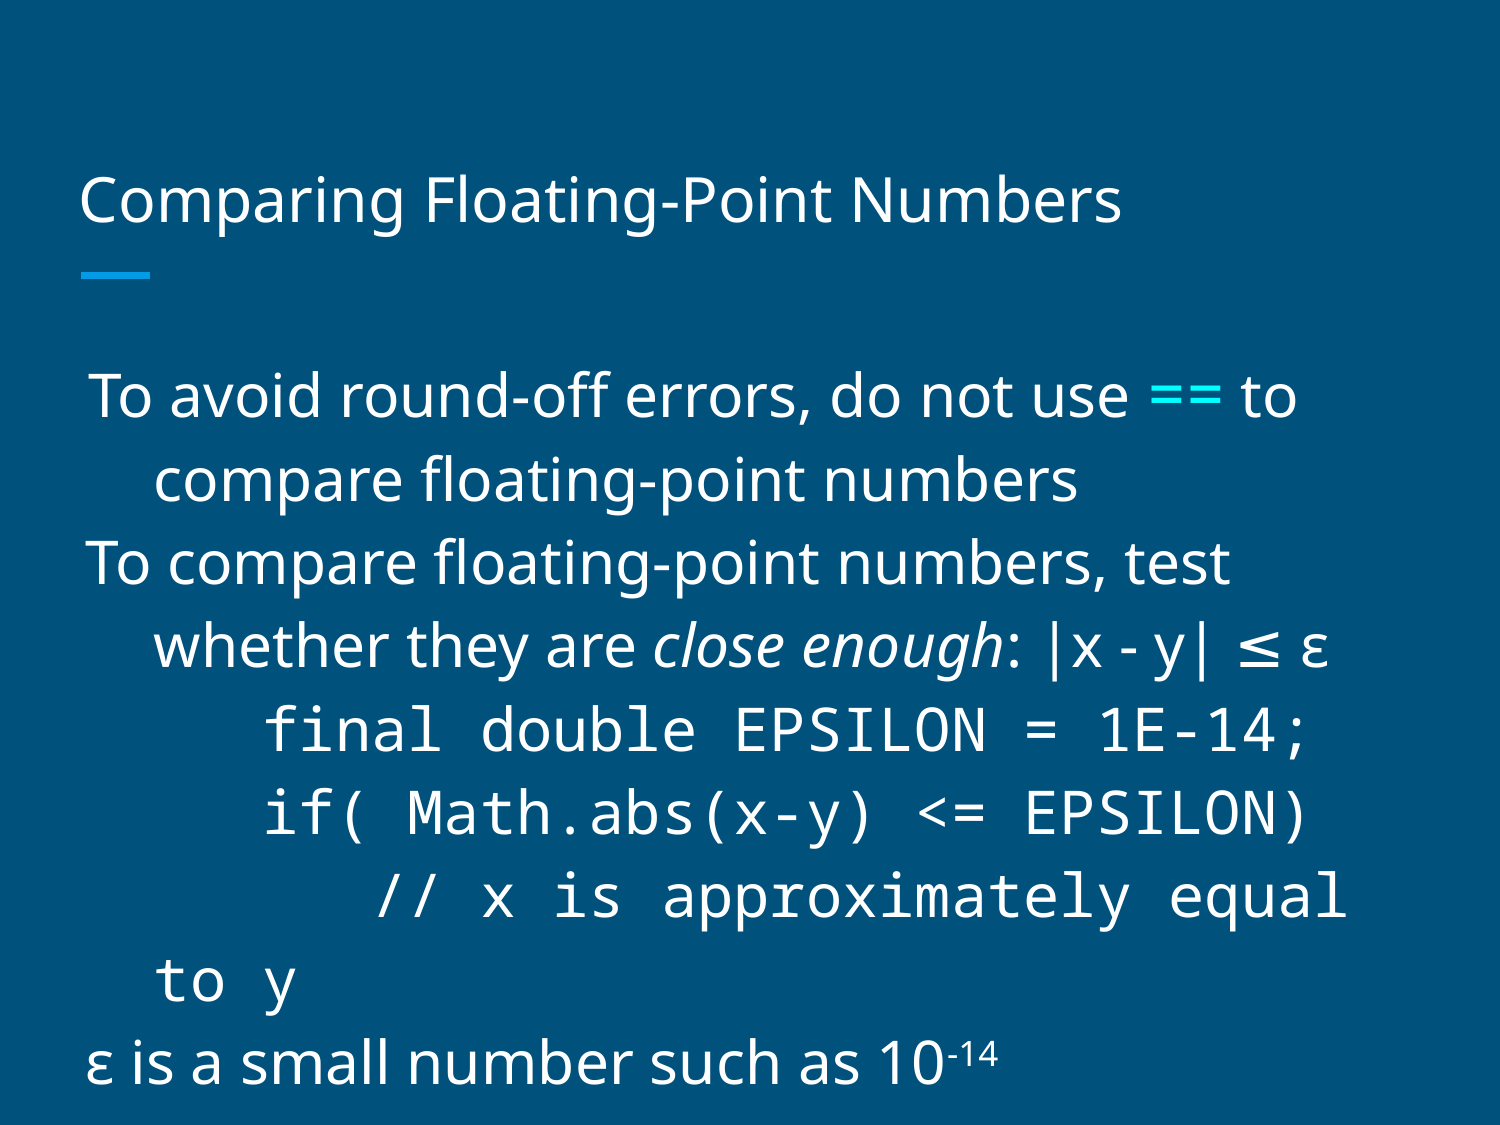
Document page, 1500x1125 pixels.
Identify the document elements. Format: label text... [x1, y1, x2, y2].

list To avoid round-off errors, do not use == to compare floating-point numbers To compare floating-point numbers, test whether they are close enough: |x - y| ≤ ε final double EPSILON = 1E-14; if( Math.abs(x-y) <= EPSILON) // x is approximately equal to y ε is a small number such as 10-14 [63, 325, 1437, 1100]
title Comparing Floating-Point Numbers [63, 100, 1437, 251]
